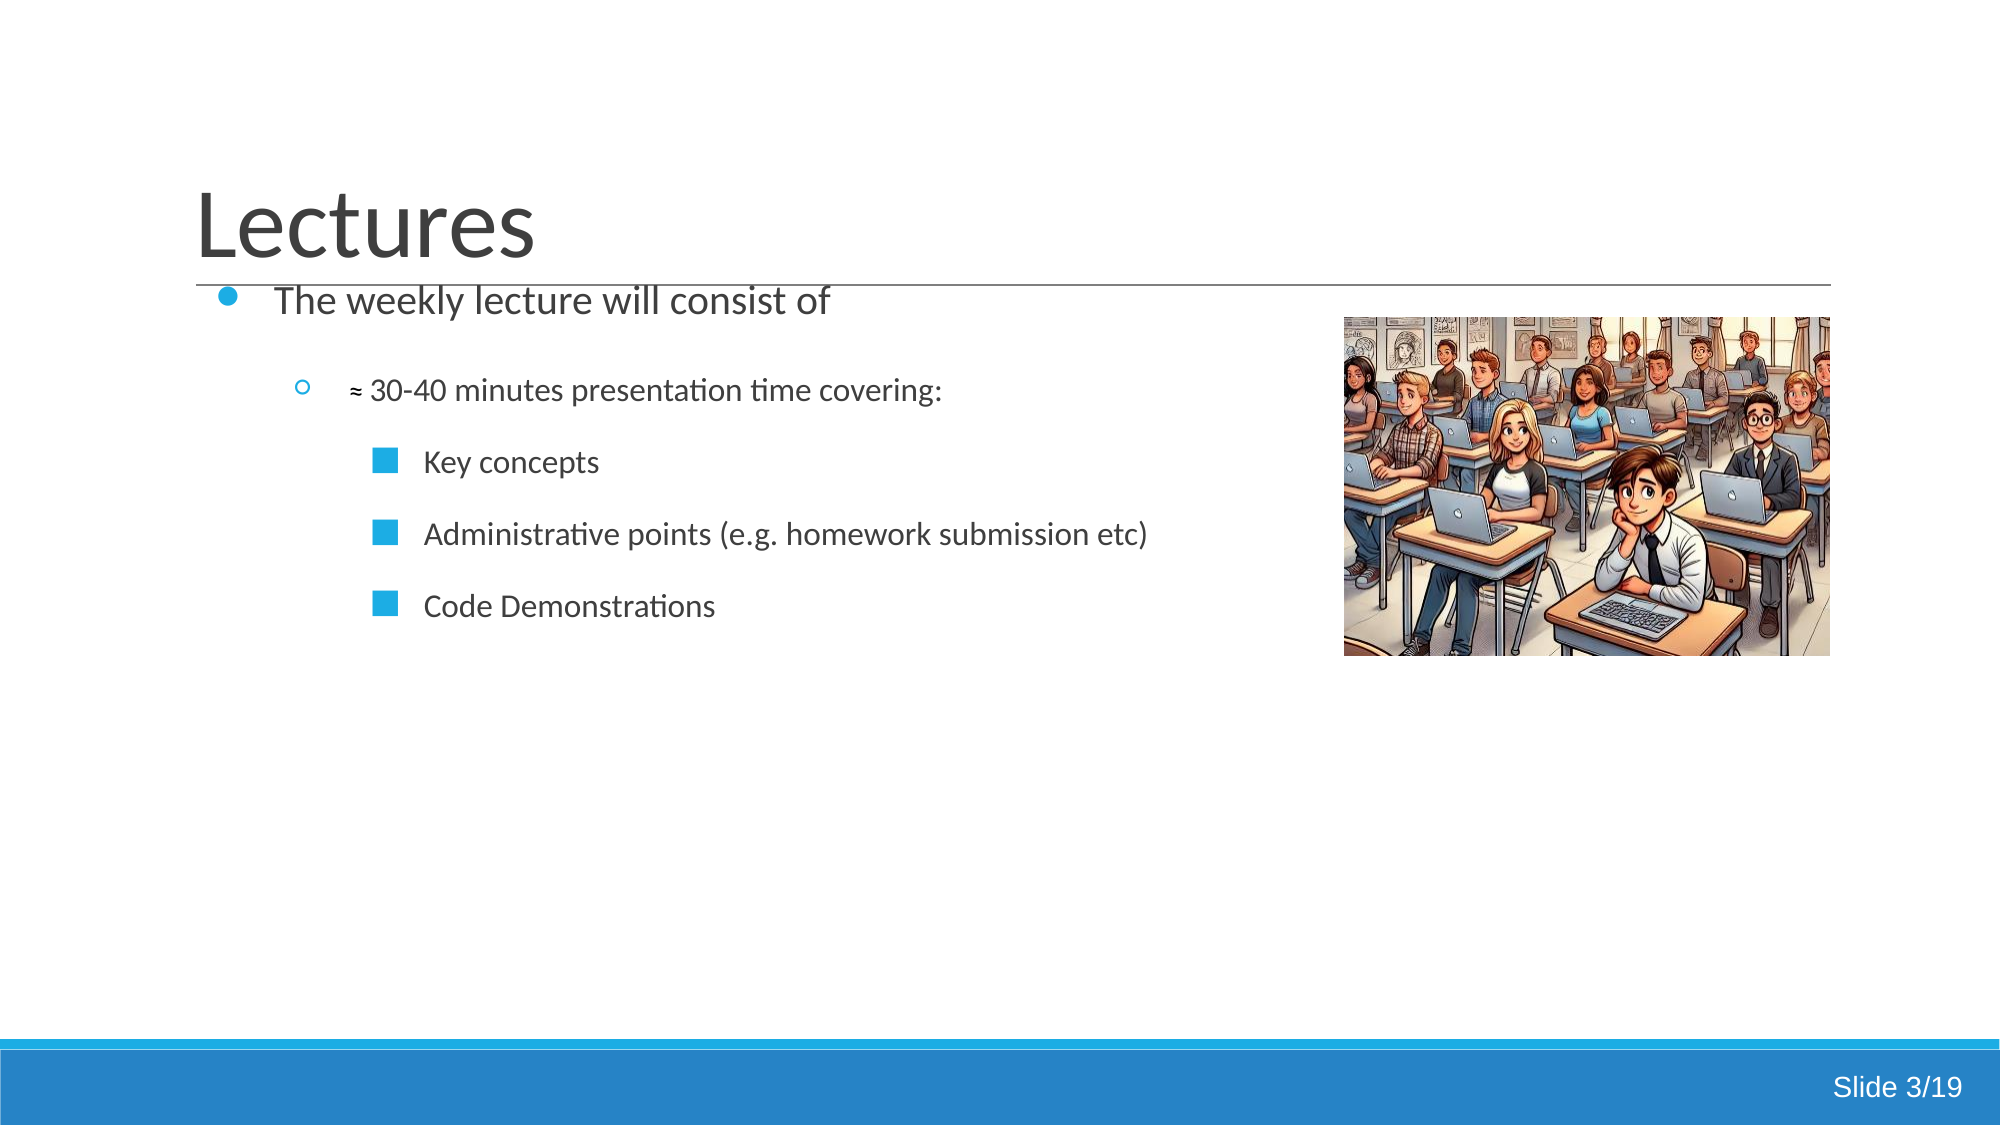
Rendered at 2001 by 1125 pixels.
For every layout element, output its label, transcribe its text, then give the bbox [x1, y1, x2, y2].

picture [1343, 316, 1831, 656]
title Lectures [180, 47, 1830, 285]
text_box Slide 3/19 [1817, 1053, 2000, 1125]
text_box The weekly lecture will consist of ≈ 30-40 minutes presentation time covering: Key concepts Administrative points (e.g. homework submission etc) Code Demonstrations [198, 270, 1327, 856]
